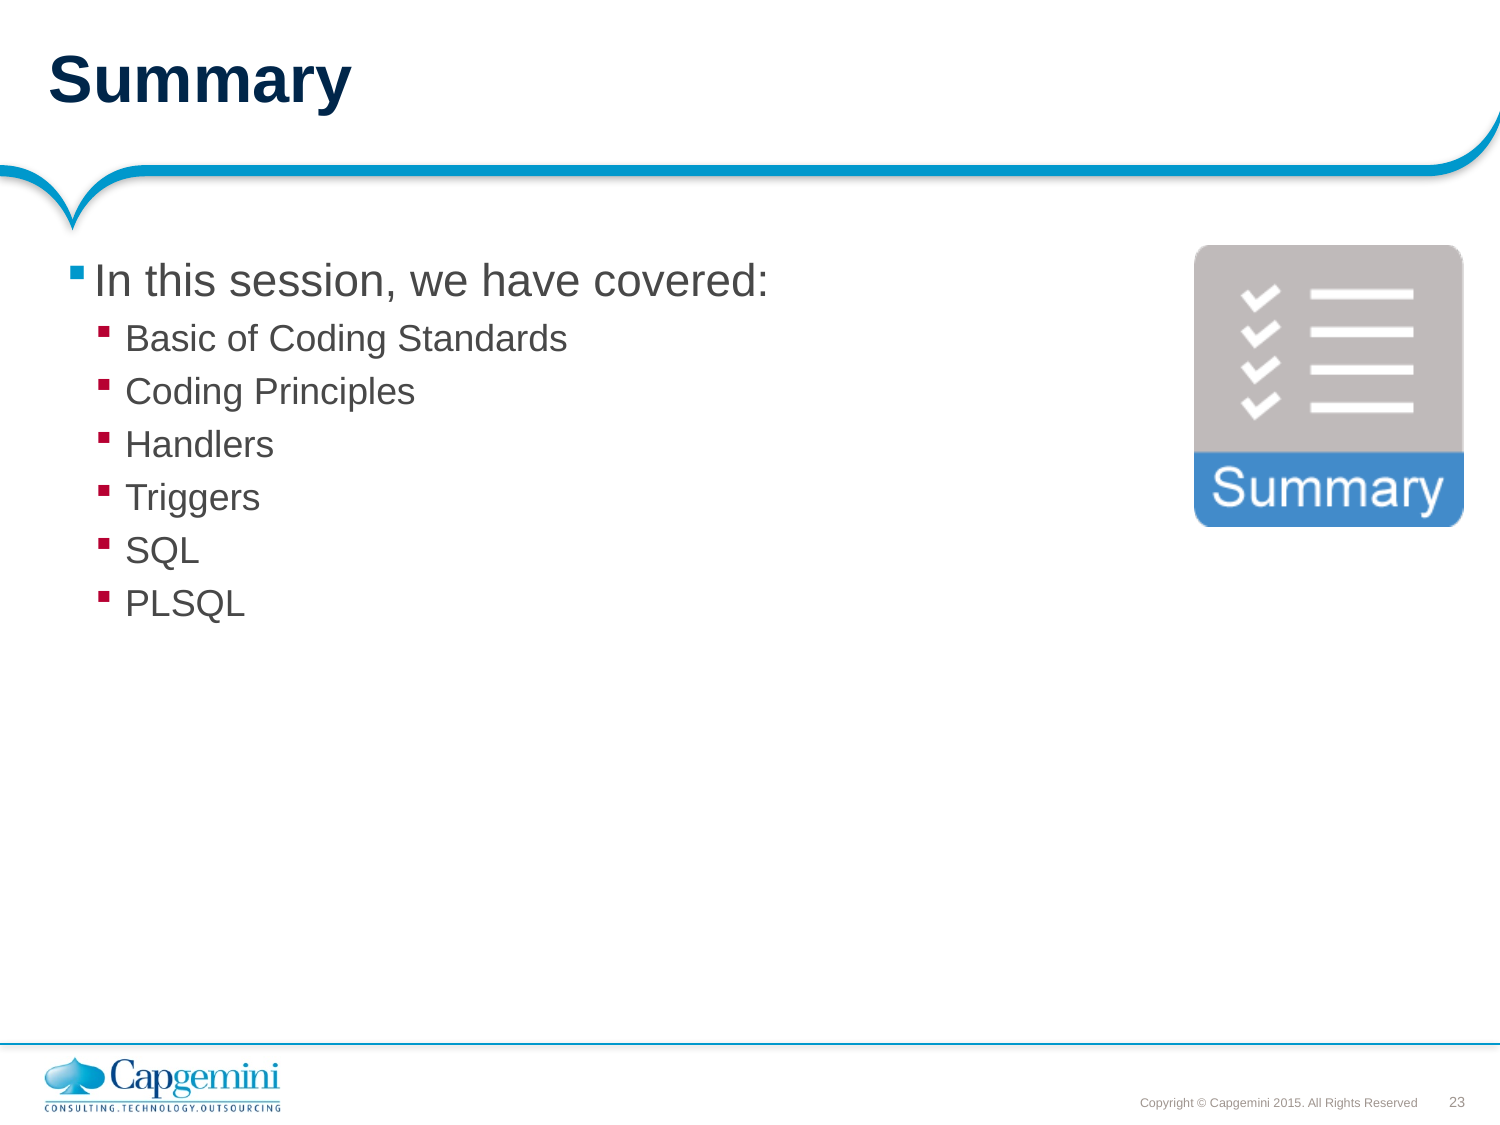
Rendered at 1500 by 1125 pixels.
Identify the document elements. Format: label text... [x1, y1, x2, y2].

title Summary [0, 0, 1500, 165]
picture [44, 1056, 281, 1113]
list In this session, we have covered: Basic of Coding Standards Coding Principles Handlers Triggers SQL PLSQL [48, 245, 1179, 1007]
picture [1194, 245, 1464, 527]
